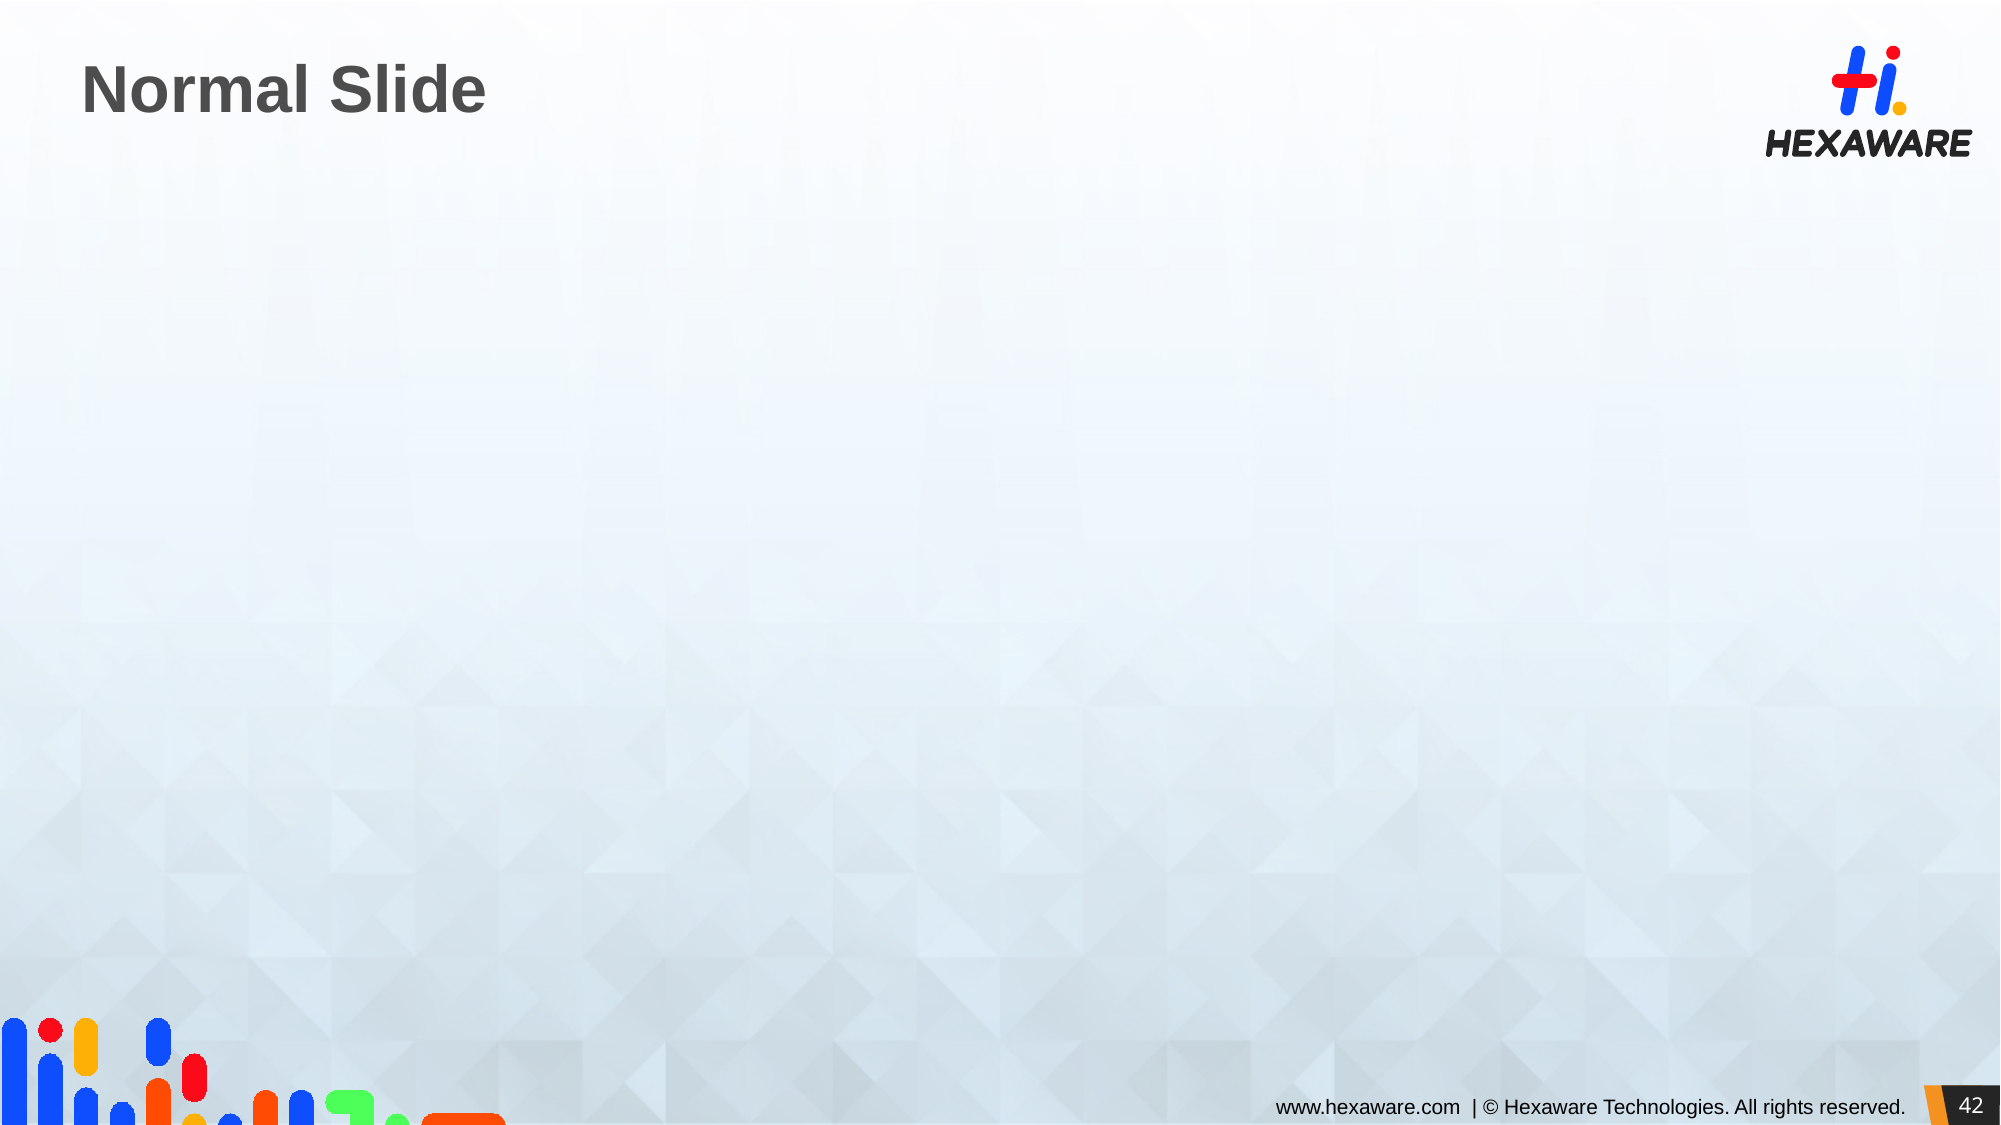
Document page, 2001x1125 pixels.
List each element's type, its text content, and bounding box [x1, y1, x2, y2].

picture [0, 0, 2001, 1125]
title Normal Slide [70, 35, 1521, 136]
